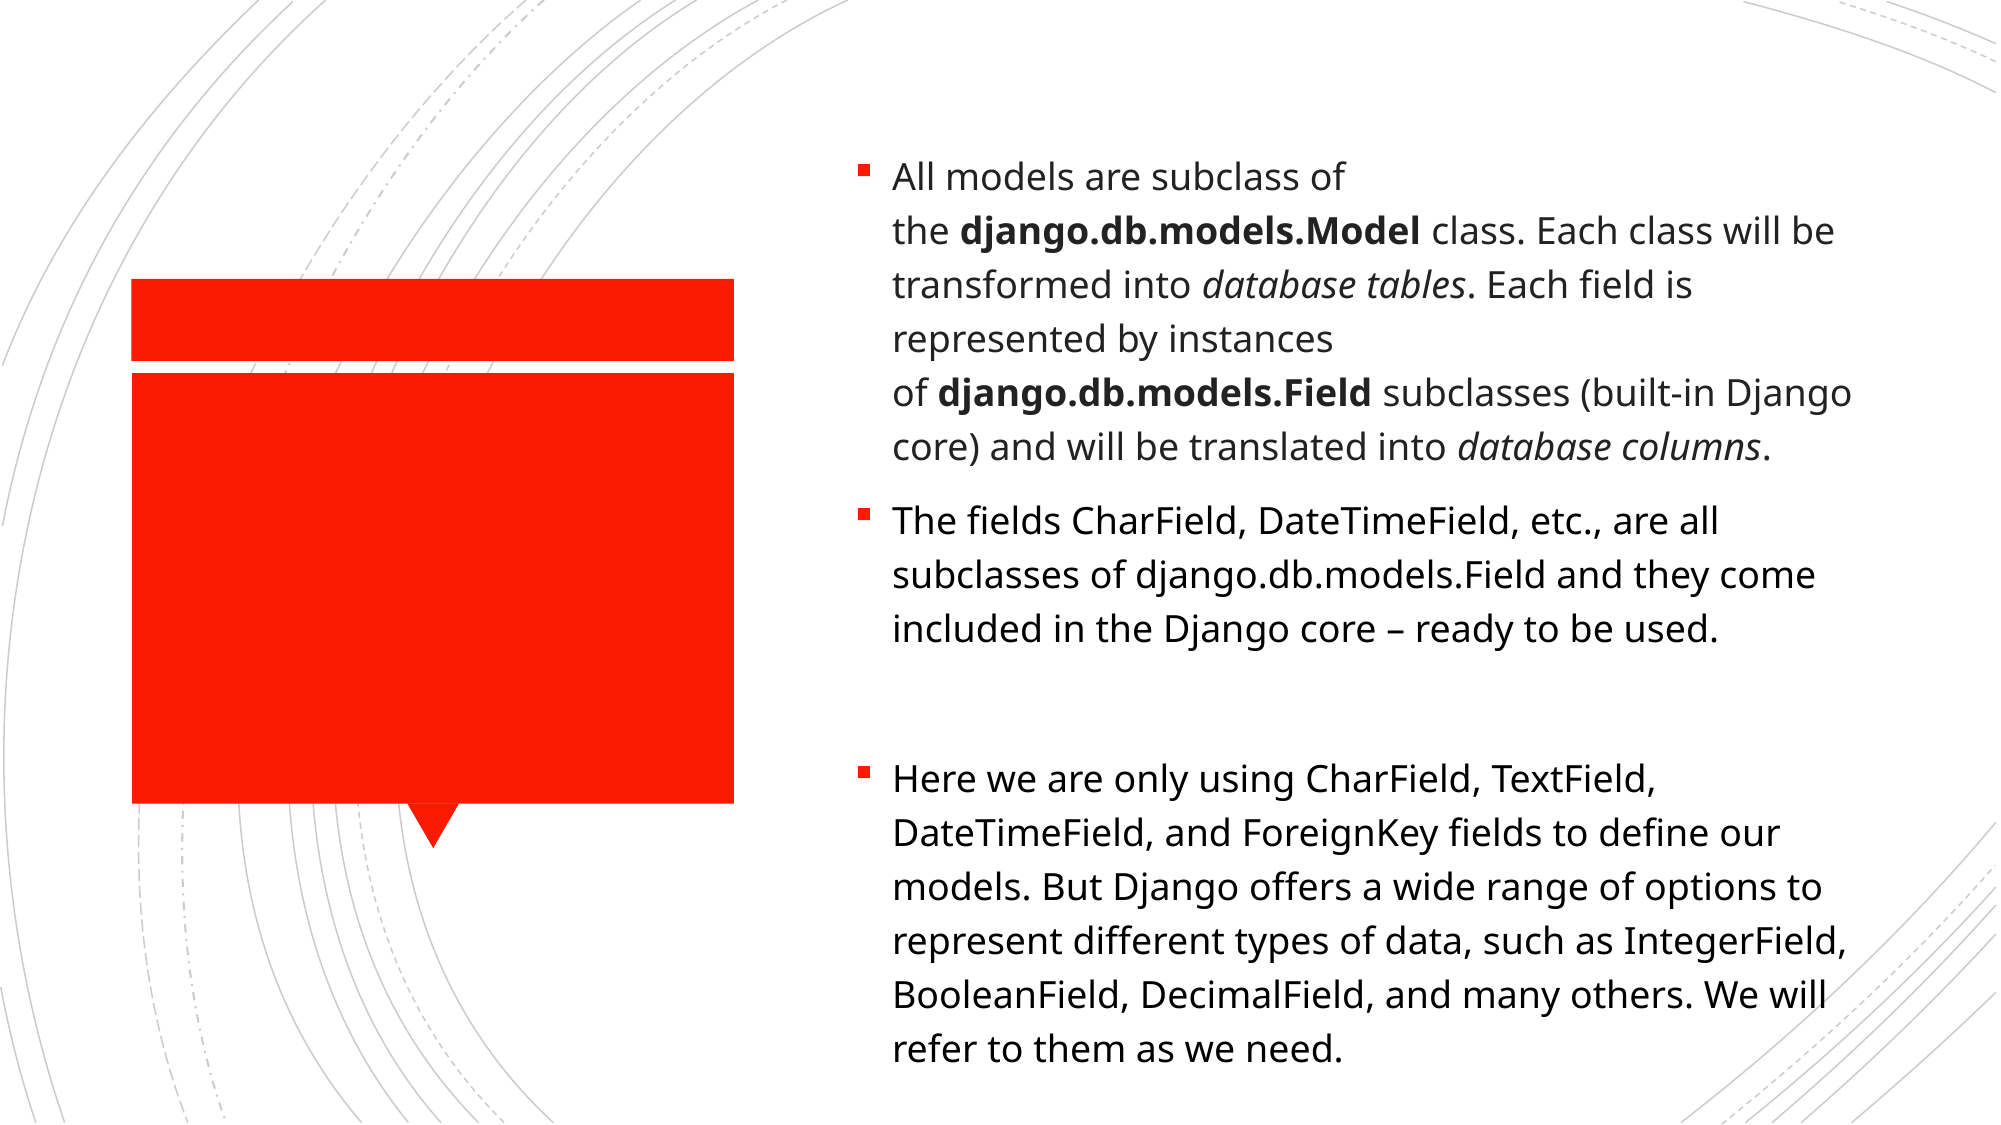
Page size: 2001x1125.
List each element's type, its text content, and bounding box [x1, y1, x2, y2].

list All models are subclass of the django.db.models.Model class. Each class will be transformed into database tables. Each field is represented by instances of django.db.models.Field subclasses (built-in Django core) and will be translated into database columns. The fields CharField, DateTimeField, etc., are all subclasses of django.db.models.Field and they come included in the Django core – ready to be used. Here we are only using CharField, TextField, DateTimeField, and ForeignKey fields to define our models. But Django offers a wide range of options to represent different types of data, such as IntegerField, BooleanField, DecimalField, and many others. We will refer to them as we need. [839, 131, 1871, 1082]
